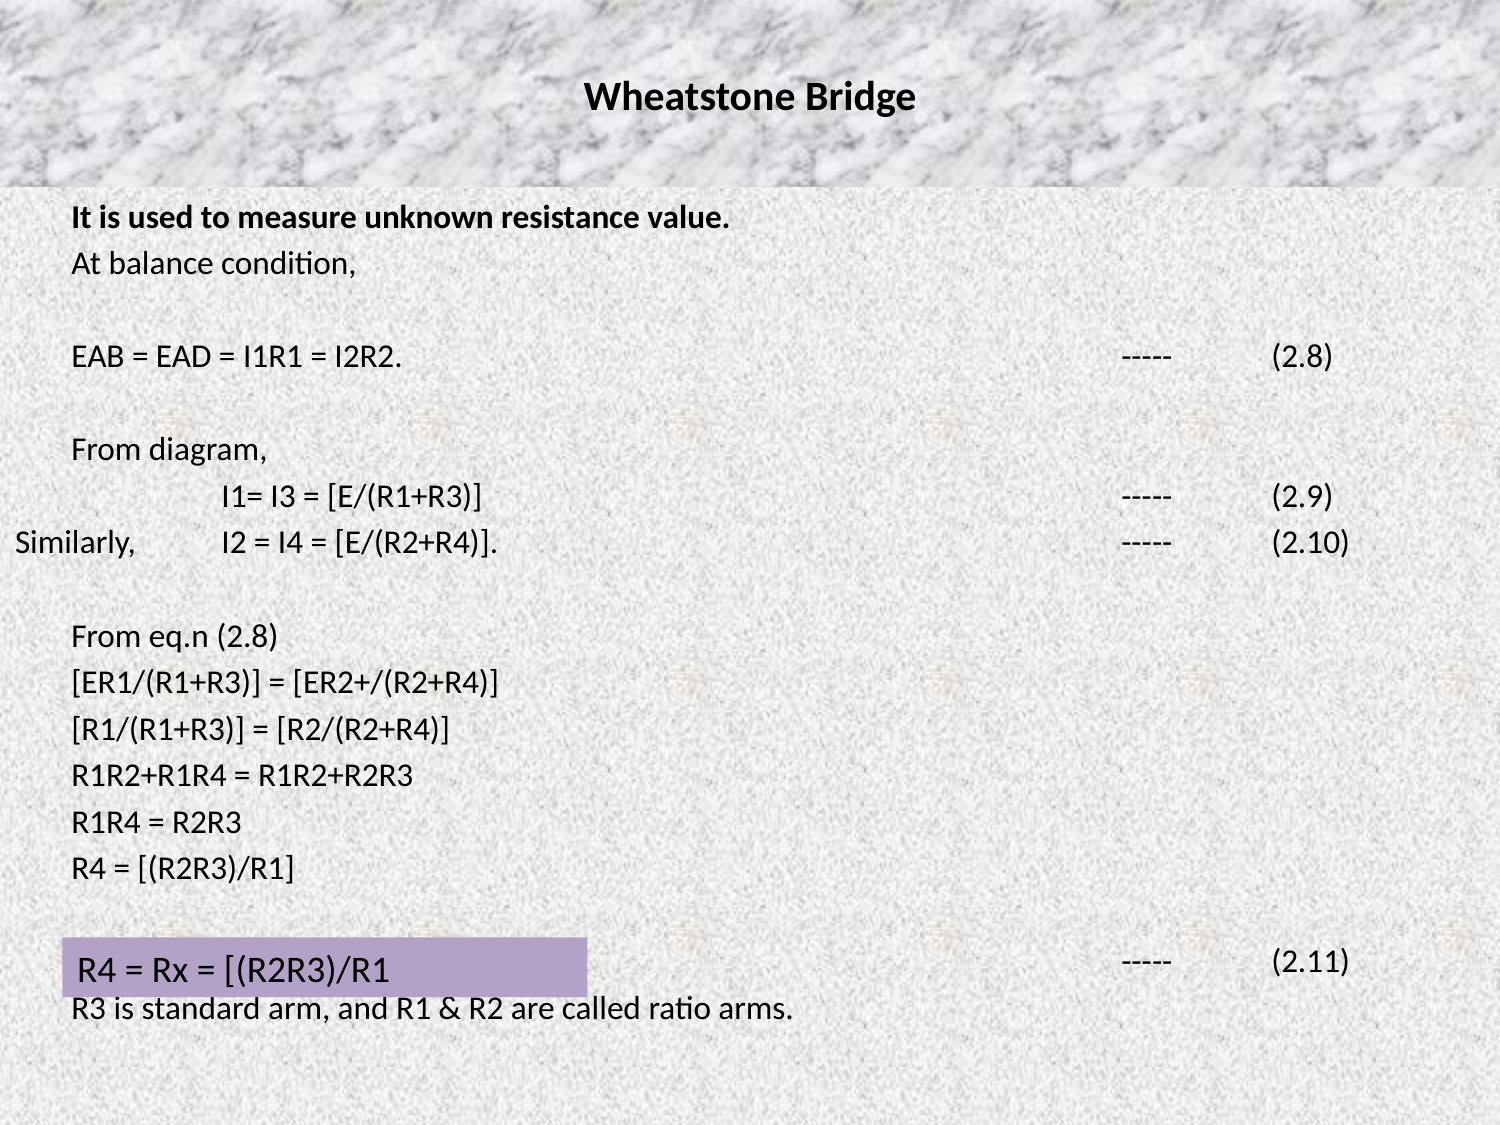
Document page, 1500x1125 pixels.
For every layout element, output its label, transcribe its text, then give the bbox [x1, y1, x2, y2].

title Wheatstone Bridge [0, 0, 1500, 187]
text_box R4 = Rx = [(R2R3)/R1 [62, 937, 588, 998]
list It is used to measure unknown resistance value. At balance condition, EAB = EAD = I1R1 = I2R2. ----- (2.8) From diagram, I1= I3 = [E/(R1+R3)] ----- (2.9) Similarly, I2 = I4 = [E/(R2+R4)]. ----- (2.10) From eq.n (2.8) [ER1/(R1+R3)] = [ER2+/(R2+R4)] [R1/(R1+R3)] = [R2/(R2+R4)] R1R2+R1R4 = R1R2+R2R3 R1R4 = R2R3 R4 = [(R2R3)/R1] ----- (2.11) R3 is standard arm, and R1 & R2 are called ratio arms. [0, 187, 1500, 1125]
